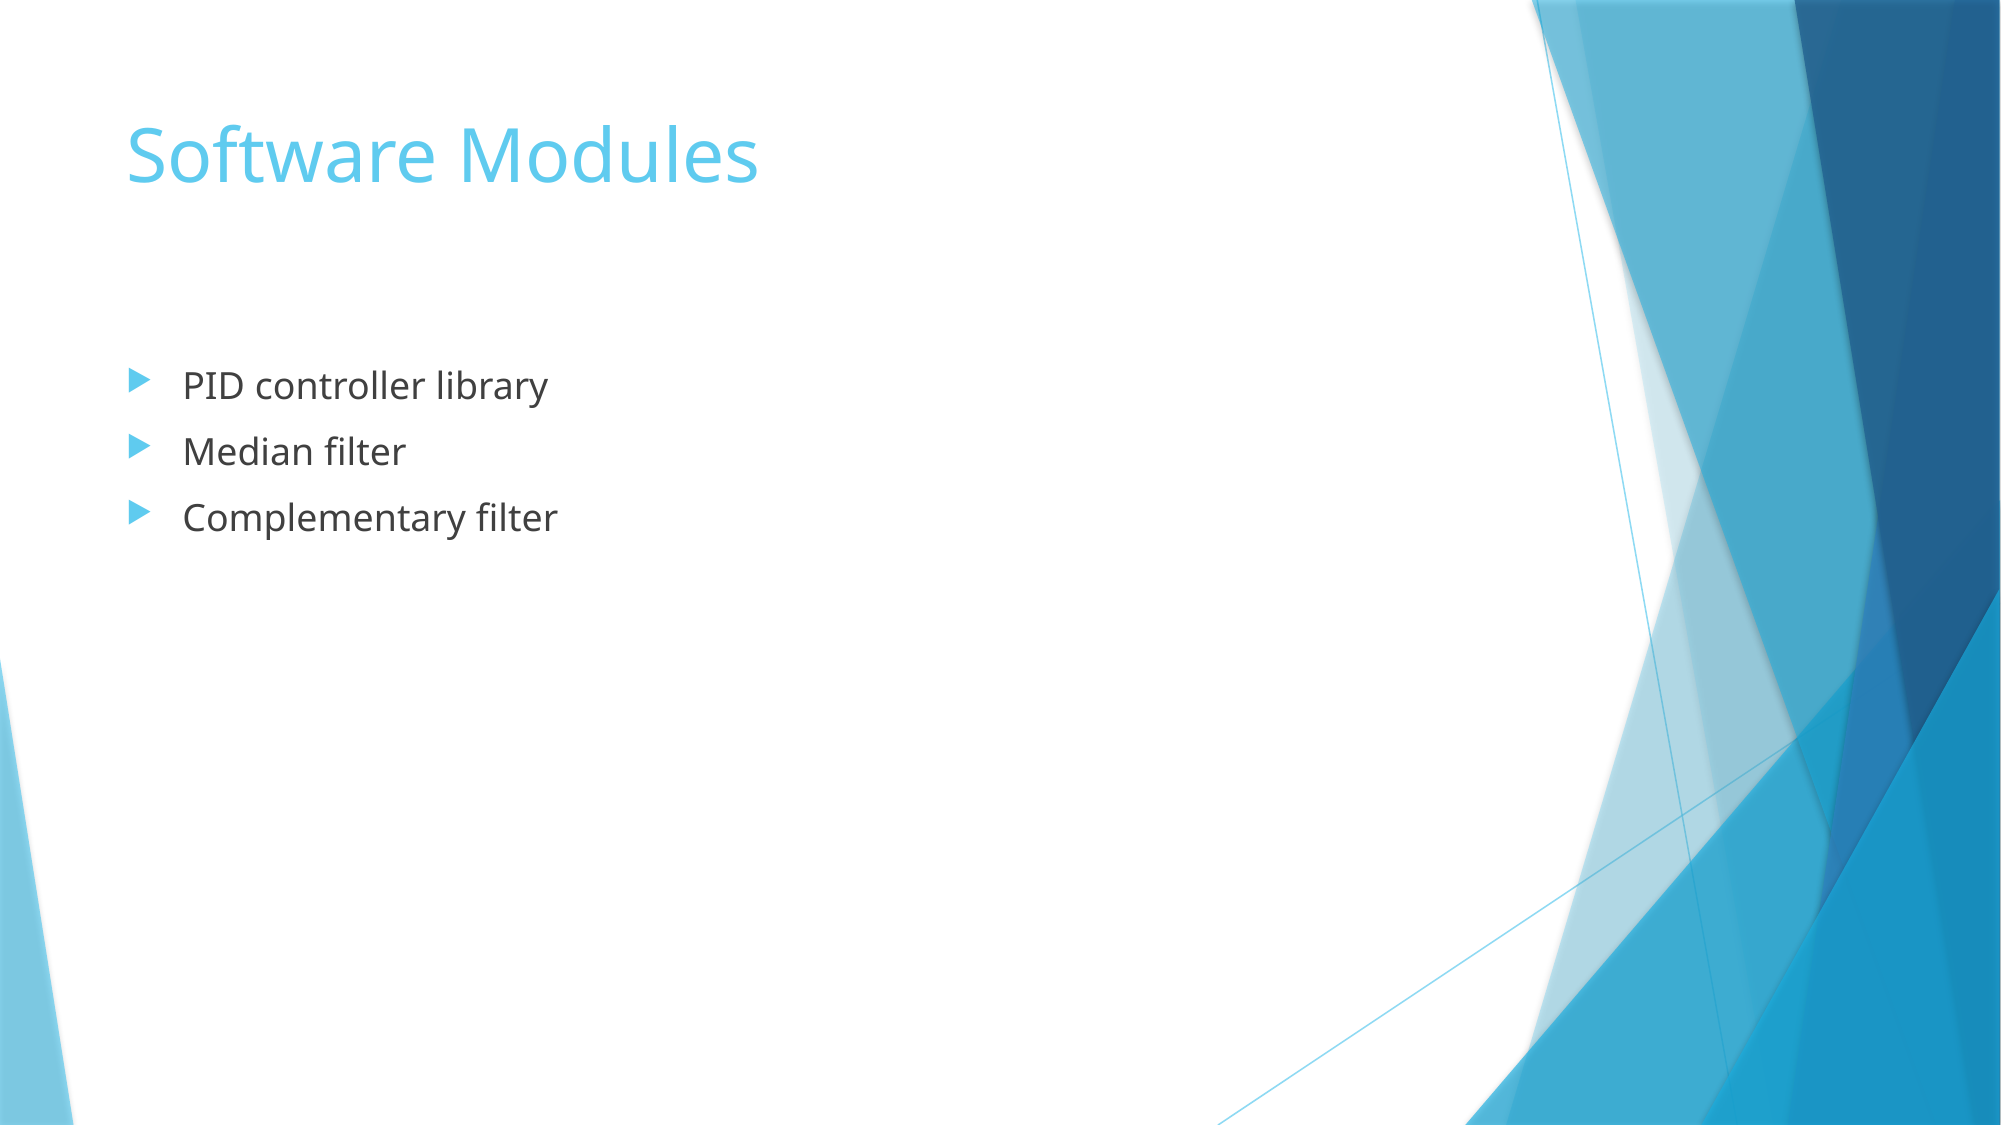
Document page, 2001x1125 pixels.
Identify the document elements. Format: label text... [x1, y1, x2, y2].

title Software Modules [111, 99, 1522, 317]
list PID controller library Median filter Complementary filter [111, 354, 1522, 992]
